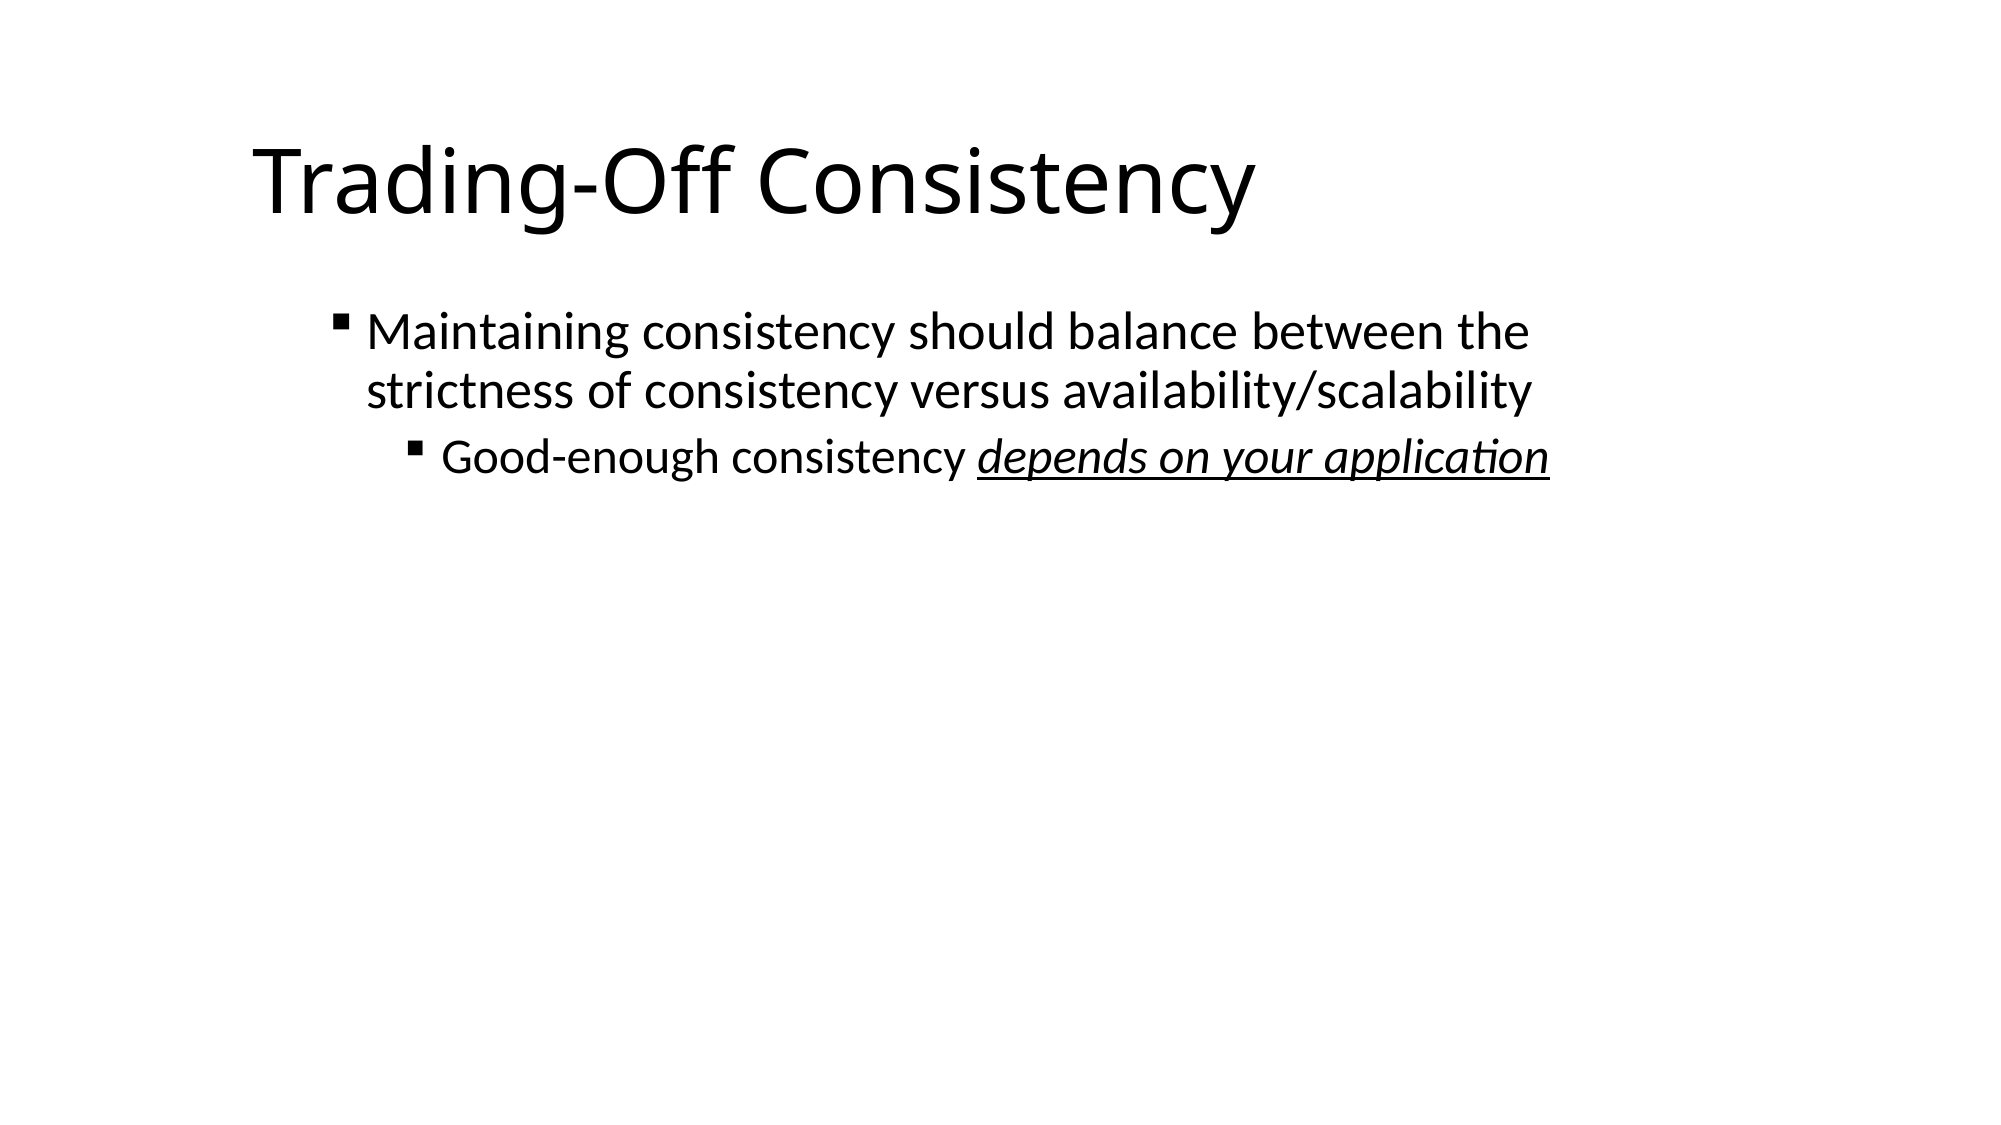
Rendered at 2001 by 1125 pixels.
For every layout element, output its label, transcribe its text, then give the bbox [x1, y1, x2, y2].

title Trading-Off Consistency [237, 91, 1588, 279]
list Maintaining consistency should balance between the strictness of consistency versus availability/scalability Good-enough consistency depends on your application [313, 295, 1702, 1100]
